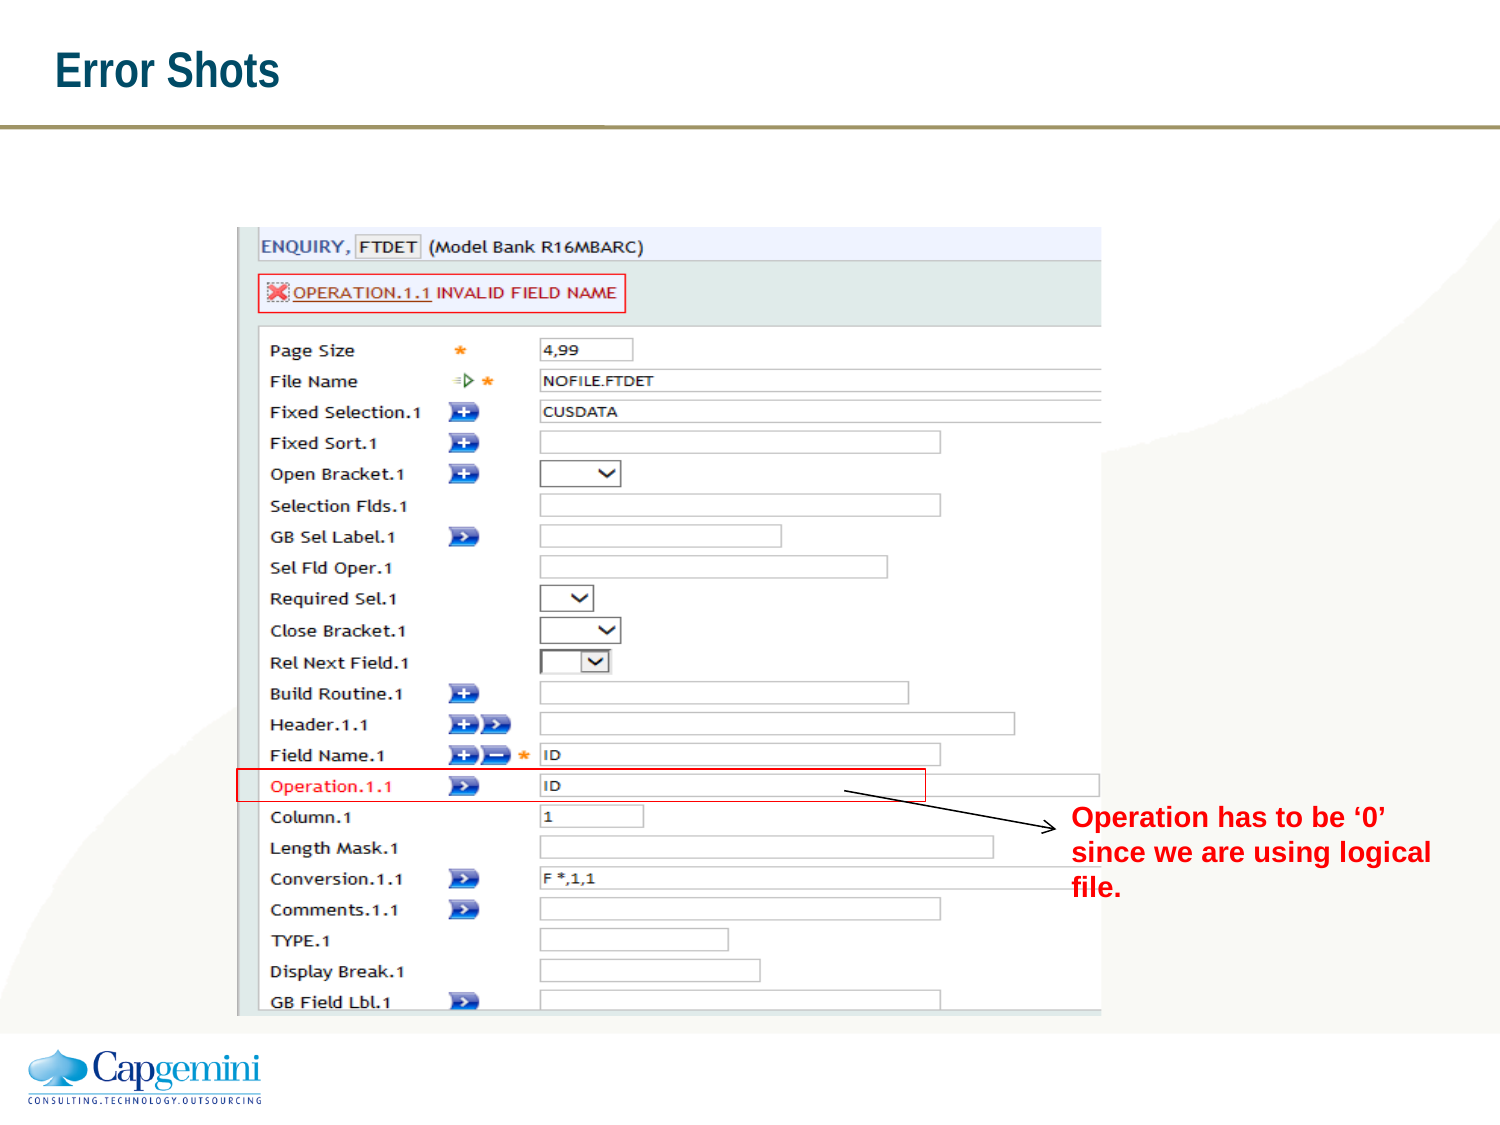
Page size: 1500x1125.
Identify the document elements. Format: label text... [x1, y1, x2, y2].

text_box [843, 790, 1057, 830]
text_box Operation has to be ‘0’ since we are using logical file. [1105, 790, 1470, 911]
title Error Shots [39, 22, 1470, 113]
picture [0, 0, 1500, 125]
picture [0, 130, 1500, 1125]
